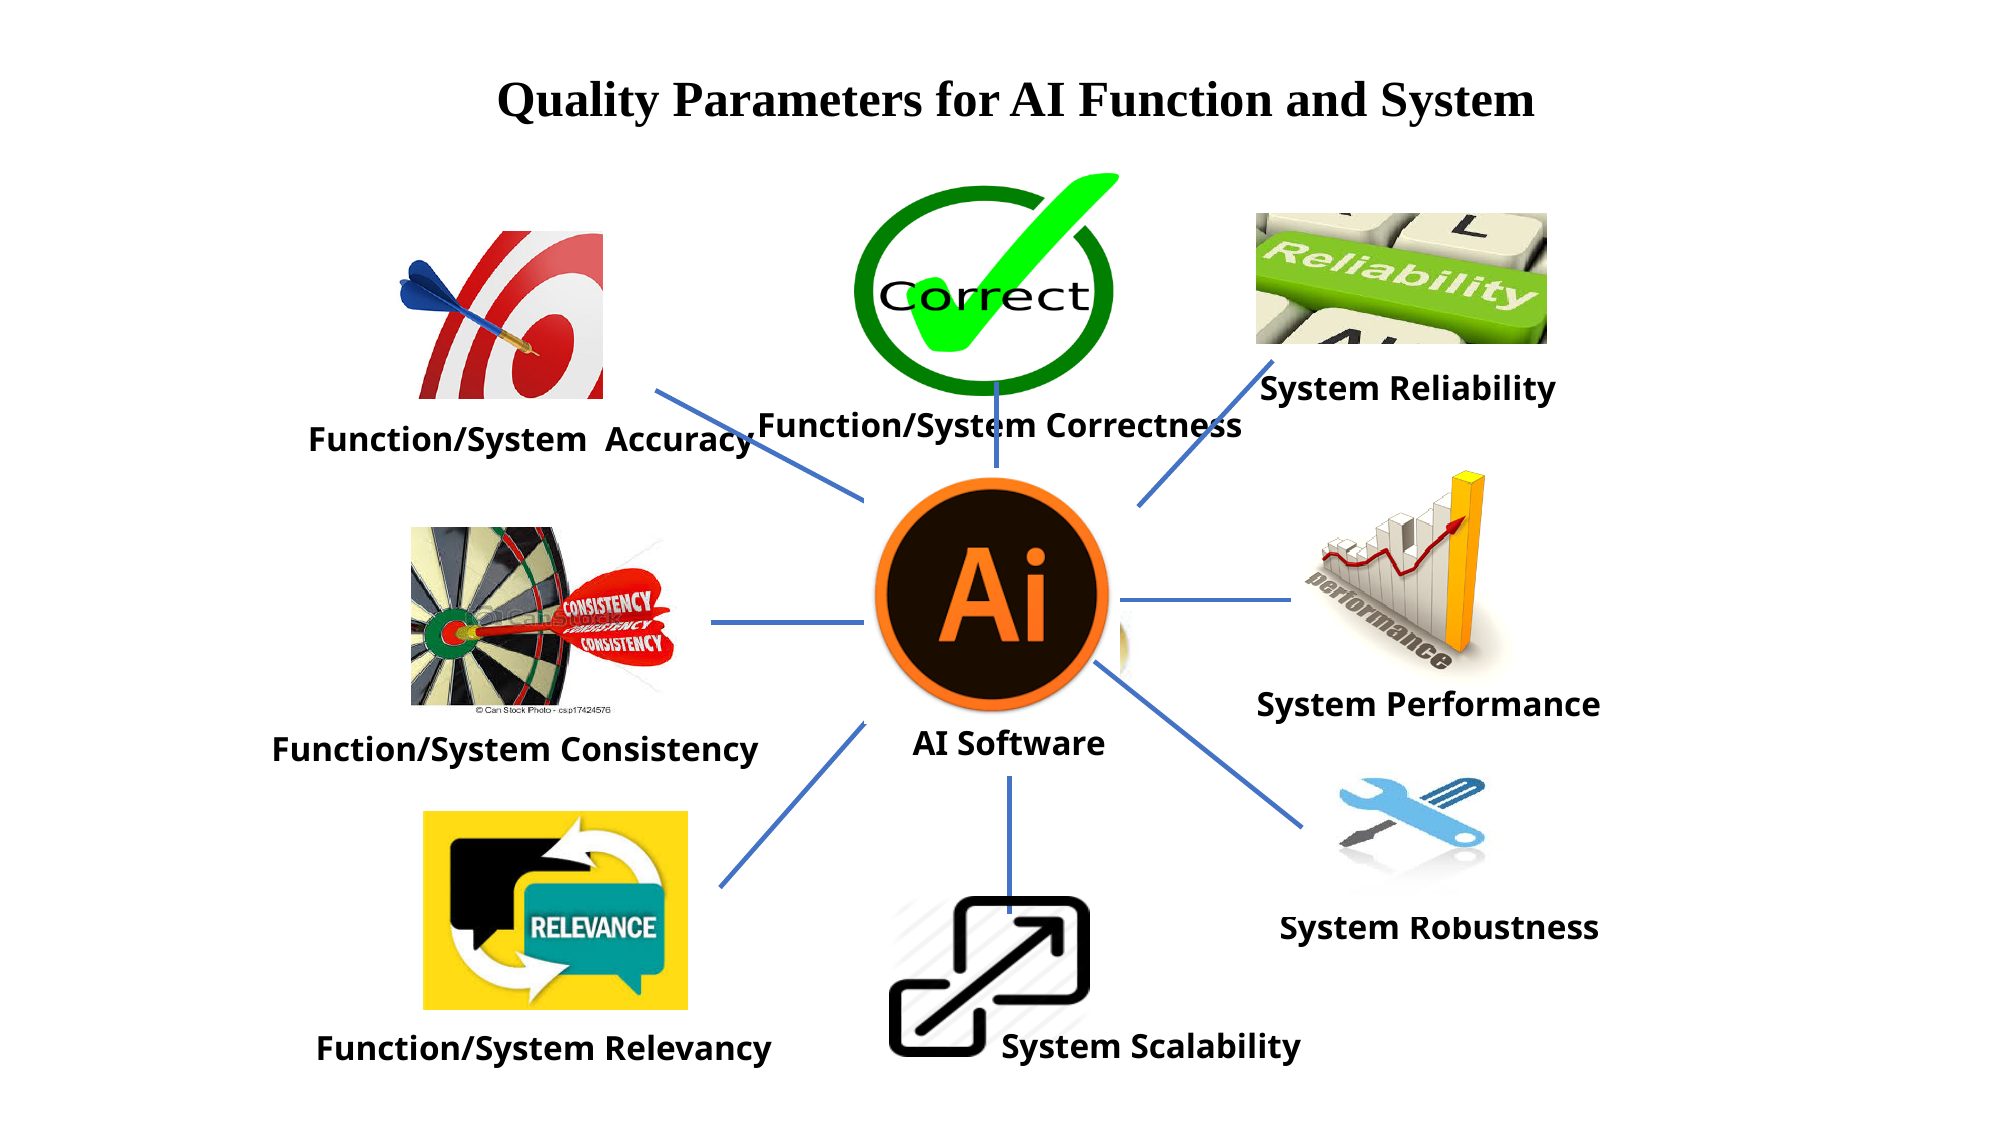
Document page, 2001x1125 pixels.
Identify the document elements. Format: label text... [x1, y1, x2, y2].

text_box Function/System Correctness [907, 396, 994, 451]
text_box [1094, 661, 1303, 828]
text_box System Scalability [986, 1017, 1317, 1073]
title Quality Parameters for AI Function and System [371, 50, 1663, 150]
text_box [655, 390, 907, 524]
text_box System Performance [1303, 675, 1617, 731]
picture [1275, 772, 1550, 917]
picture [889, 896, 1090, 1057]
text_box Function/System Correctness [999, 396, 1138, 451]
text_box Function/System Consistency [256, 720, 719, 776]
picture [1256, 213, 1547, 344]
text_box System Reliability [1273, 360, 1572, 415]
picture [423, 811, 688, 1010]
picture [350, 231, 603, 399]
text_box AI Software [907, 724, 1094, 770]
picture [854, 173, 1119, 396]
picture [1262, 470, 1567, 688]
text_box System Robustness [1264, 898, 1615, 954]
text_box Function/System Accuracy [293, 410, 655, 466]
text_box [719, 675, 907, 888]
text_box Function/System Relevancy [300, 1020, 788, 1075]
picture [411, 527, 677, 714]
picture [864, 468, 1139, 724]
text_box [1138, 360, 1273, 507]
